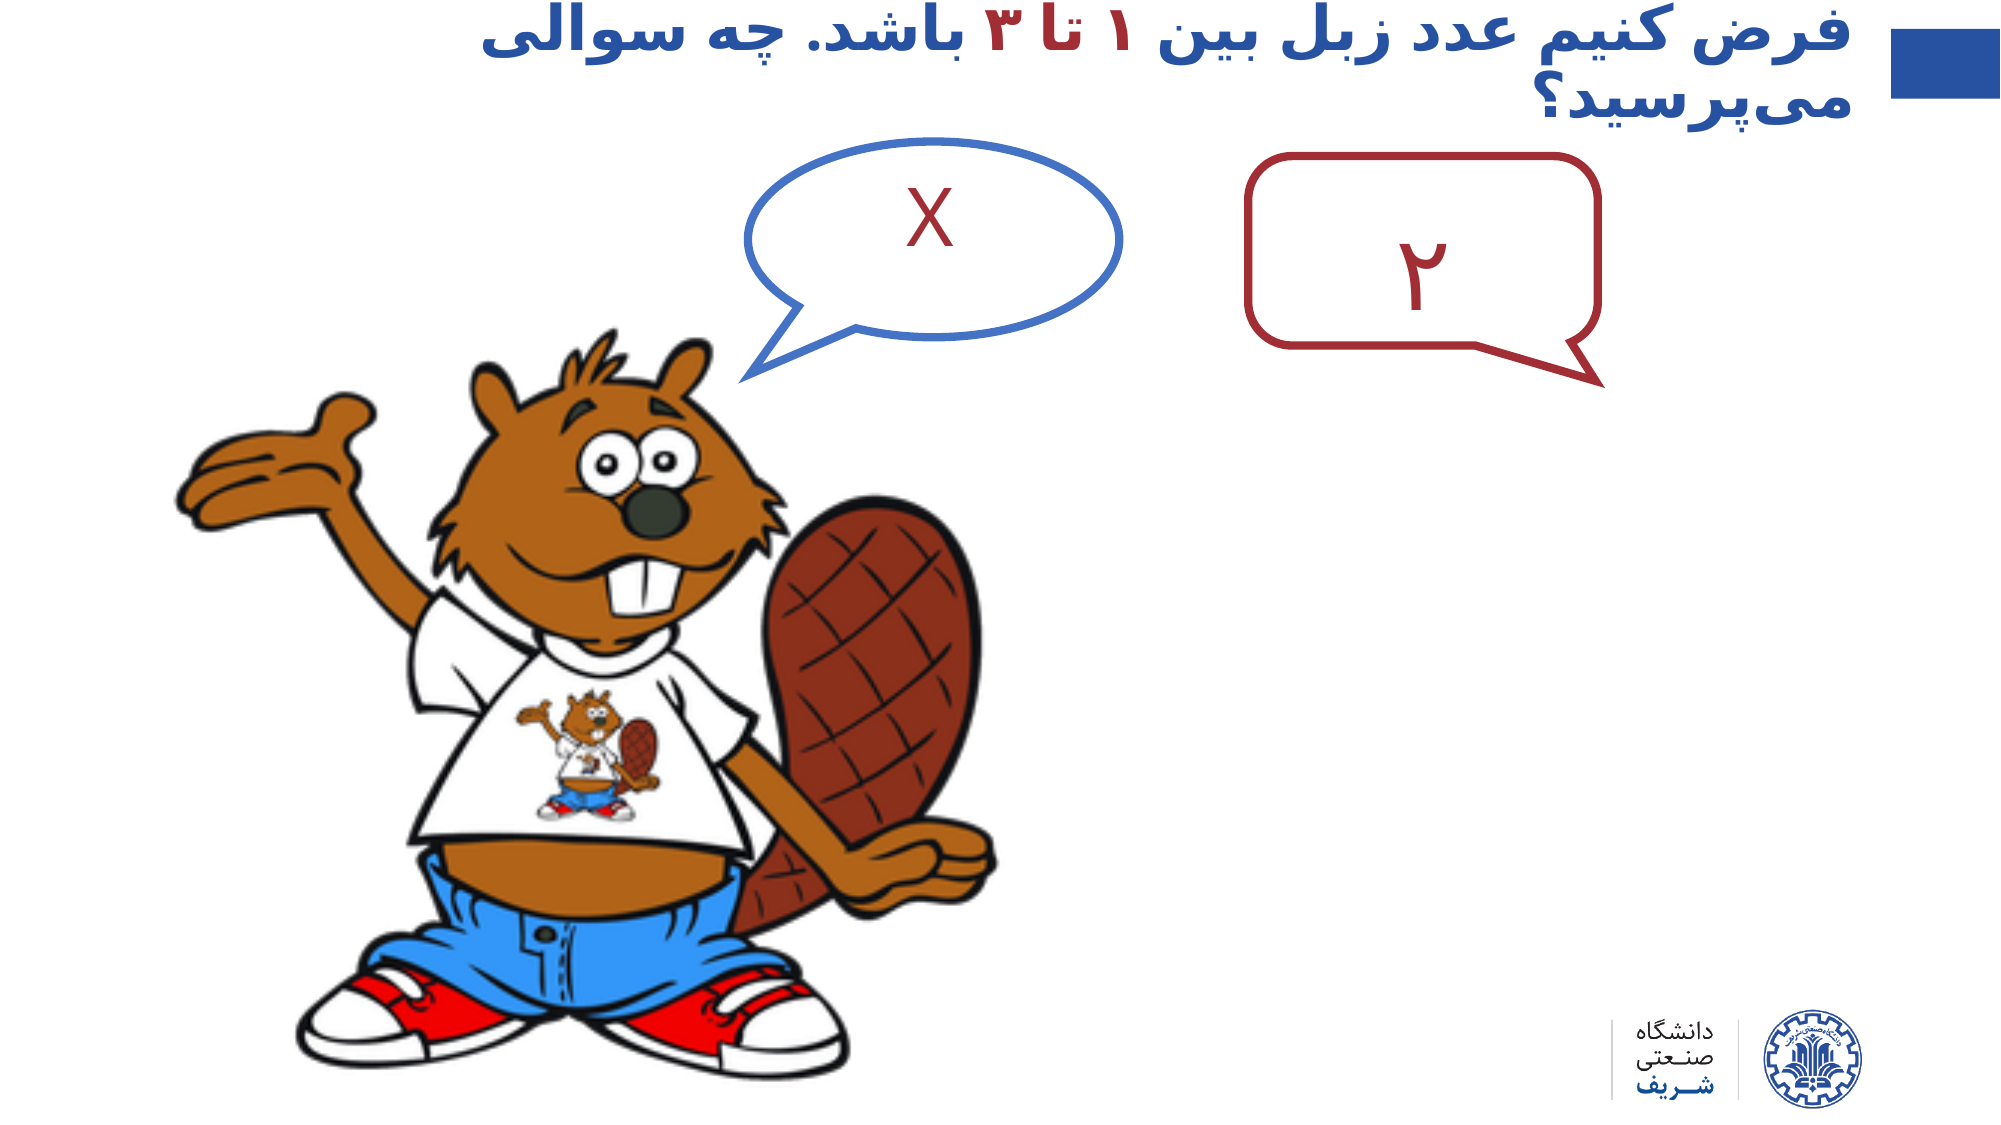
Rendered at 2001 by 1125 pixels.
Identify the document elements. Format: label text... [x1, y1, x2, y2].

list فرض کنیم عدد زبل بین ۱ تا ۳ باشد. چه سوالی می‌پرسید؟ [136, 6, 1863, 121]
picture [162, 321, 1019, 1088]
text_box ۲ [1248, 156, 1598, 381]
text_box [747, 169, 1054, 327]
text_box [806, 141, 1120, 313]
picture [1609, 1009, 1863, 1109]
text_box X [803, 168, 1057, 314]
